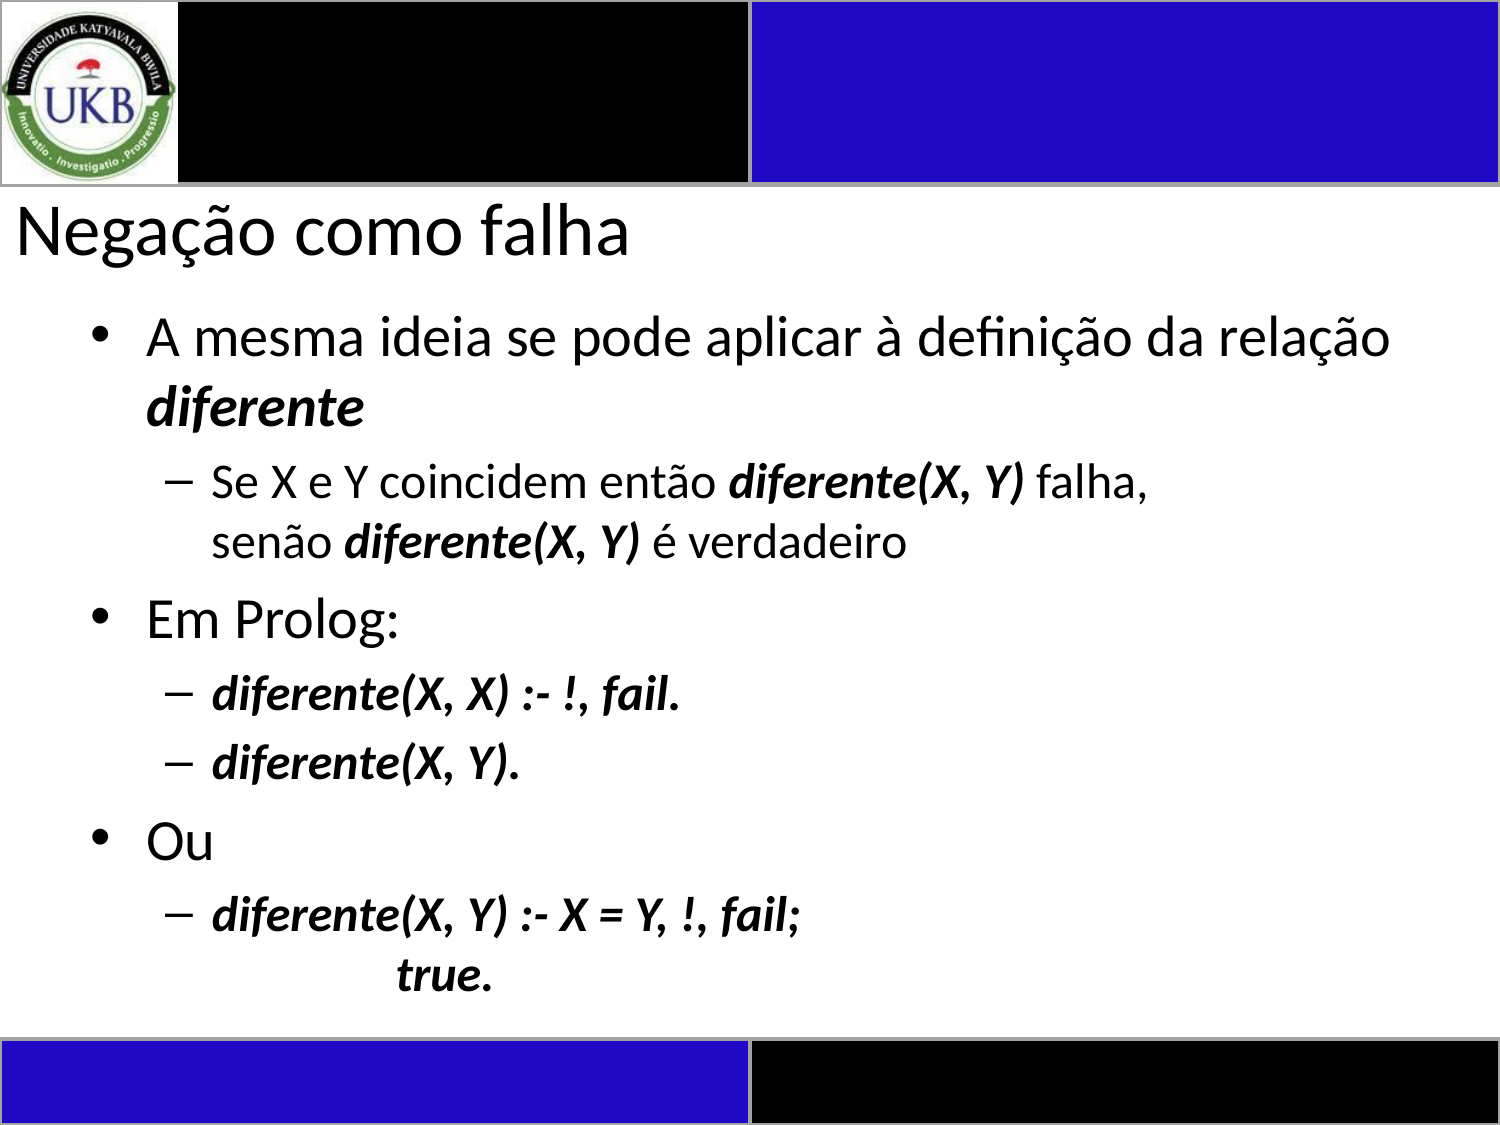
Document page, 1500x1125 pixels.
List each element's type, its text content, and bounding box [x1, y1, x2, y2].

list A mesma ideia se pode aplicar à definição da relação diferente Se X e Y coincidem então diferente(X, Y) falha, senão diferente(X, Y) é verdadeiro Em Prolog: diferente(X, X) :- !, fail. diferente(X, Y). Ou diferente(X, Y) :- X = Y, !, fail; true. [74, 290, 1426, 1006]
picture [2, 2, 178, 184]
title Negação como falha [0, 184, 1500, 268]
